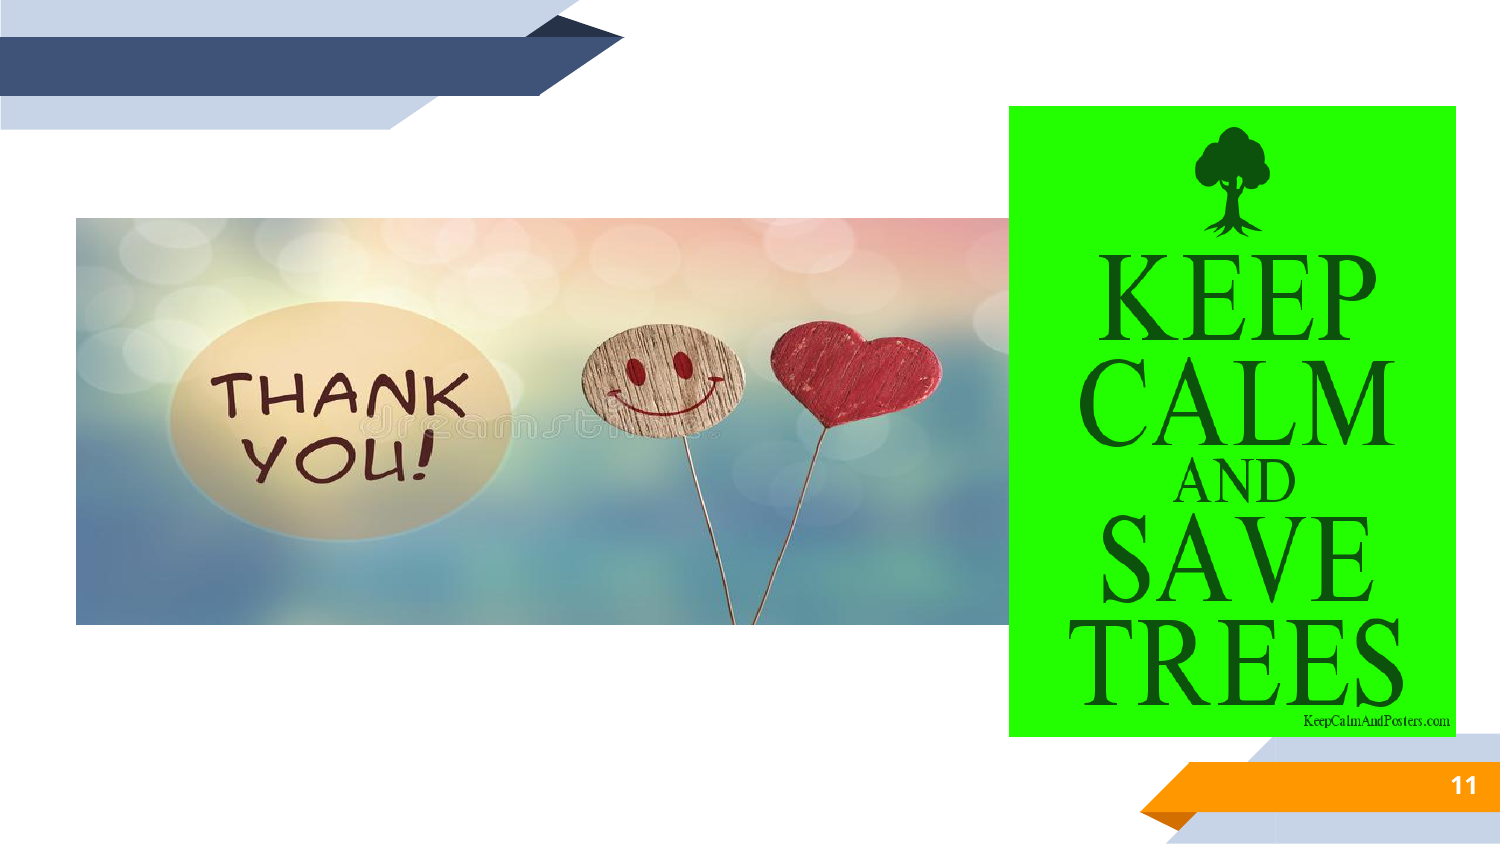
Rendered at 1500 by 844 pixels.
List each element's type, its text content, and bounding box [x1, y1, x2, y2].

slide_number 11 [1249, 760, 1494, 813]
picture [76, 106, 1456, 737]
